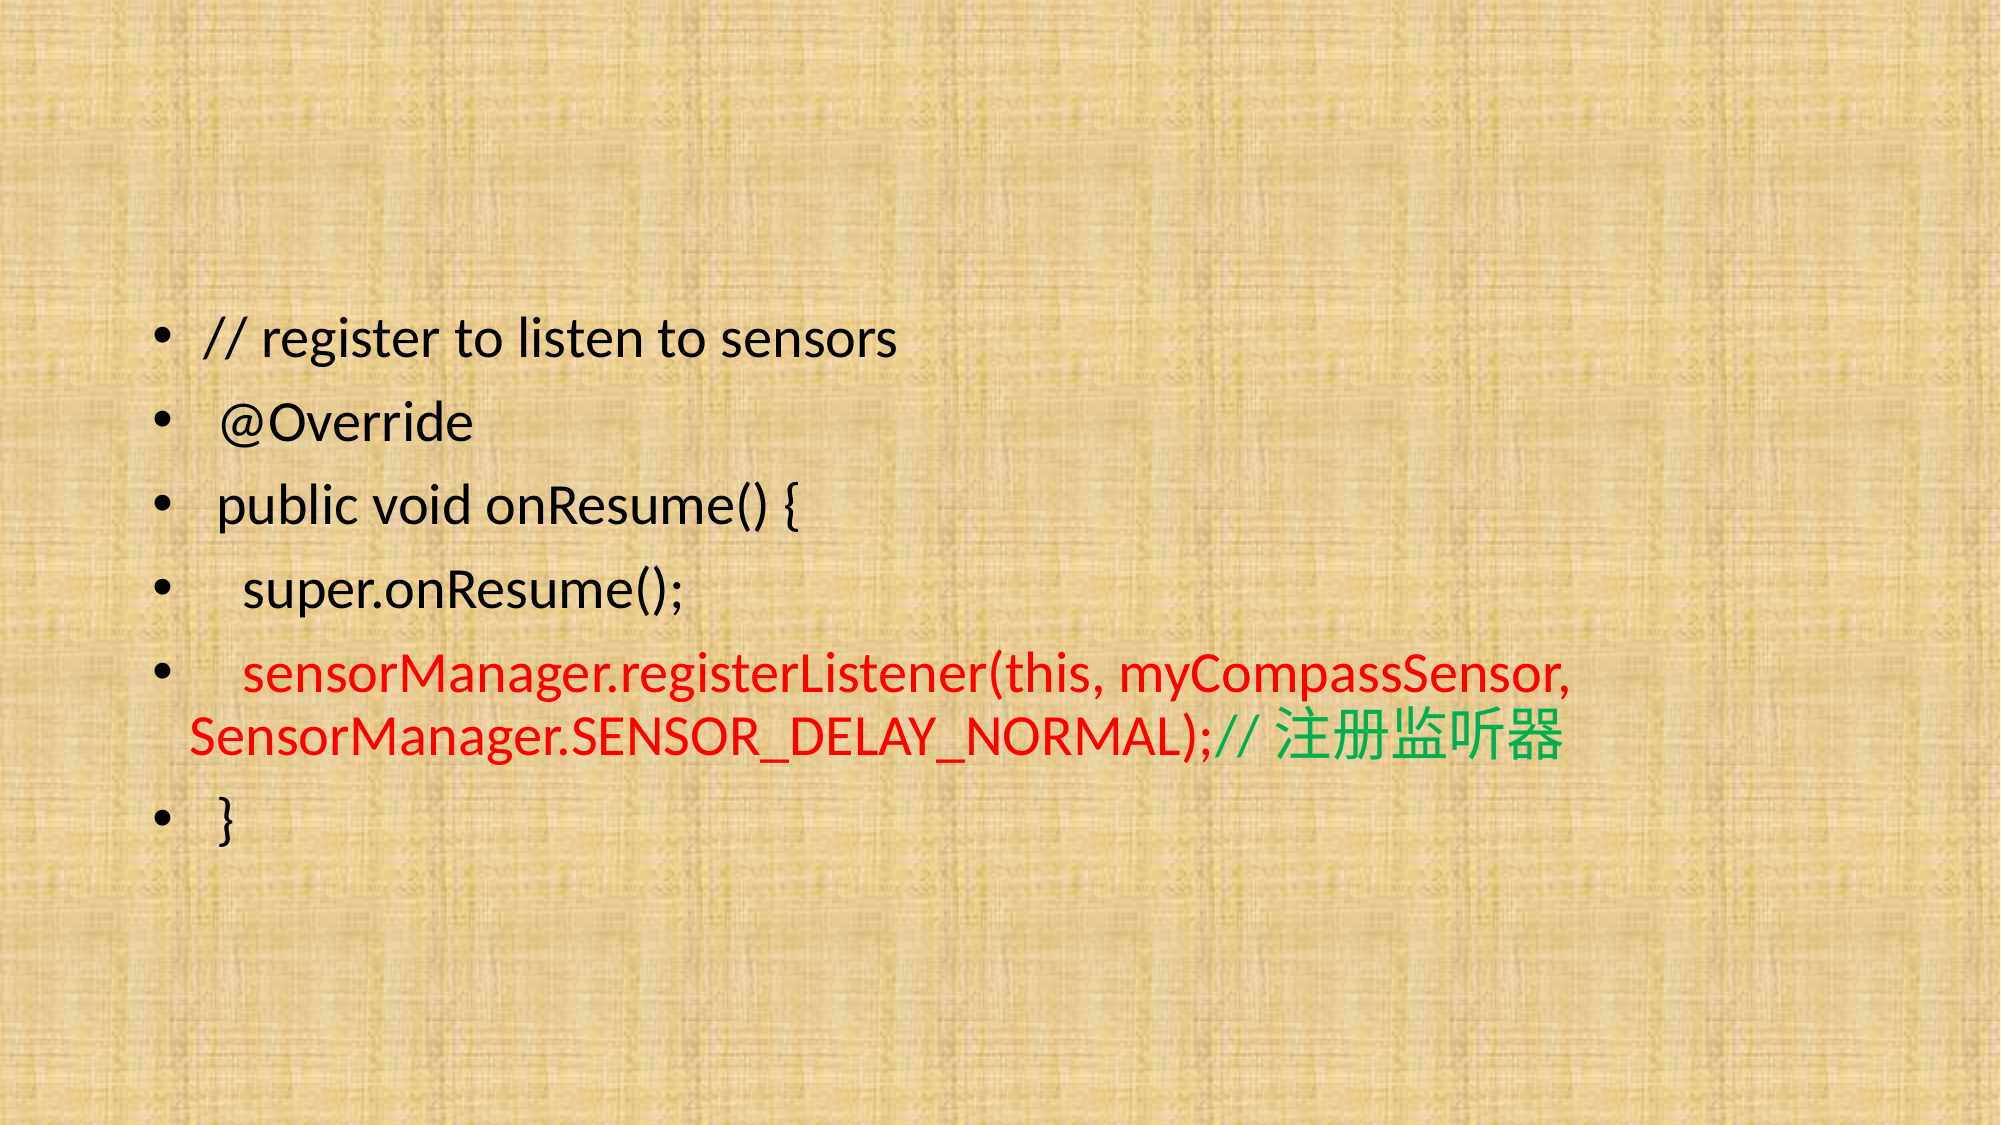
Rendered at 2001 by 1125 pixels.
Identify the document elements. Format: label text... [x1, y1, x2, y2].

picture [0, 0, 2001, 1125]
list // register to listen to sensors @Override public void onResume() { super.onResume(); sensorManager.registerListener(this, myCompassSensor, SensorManager.SENSOR_DELAY_NORMAL);//注册监听器 } [137, 299, 1863, 1014]
